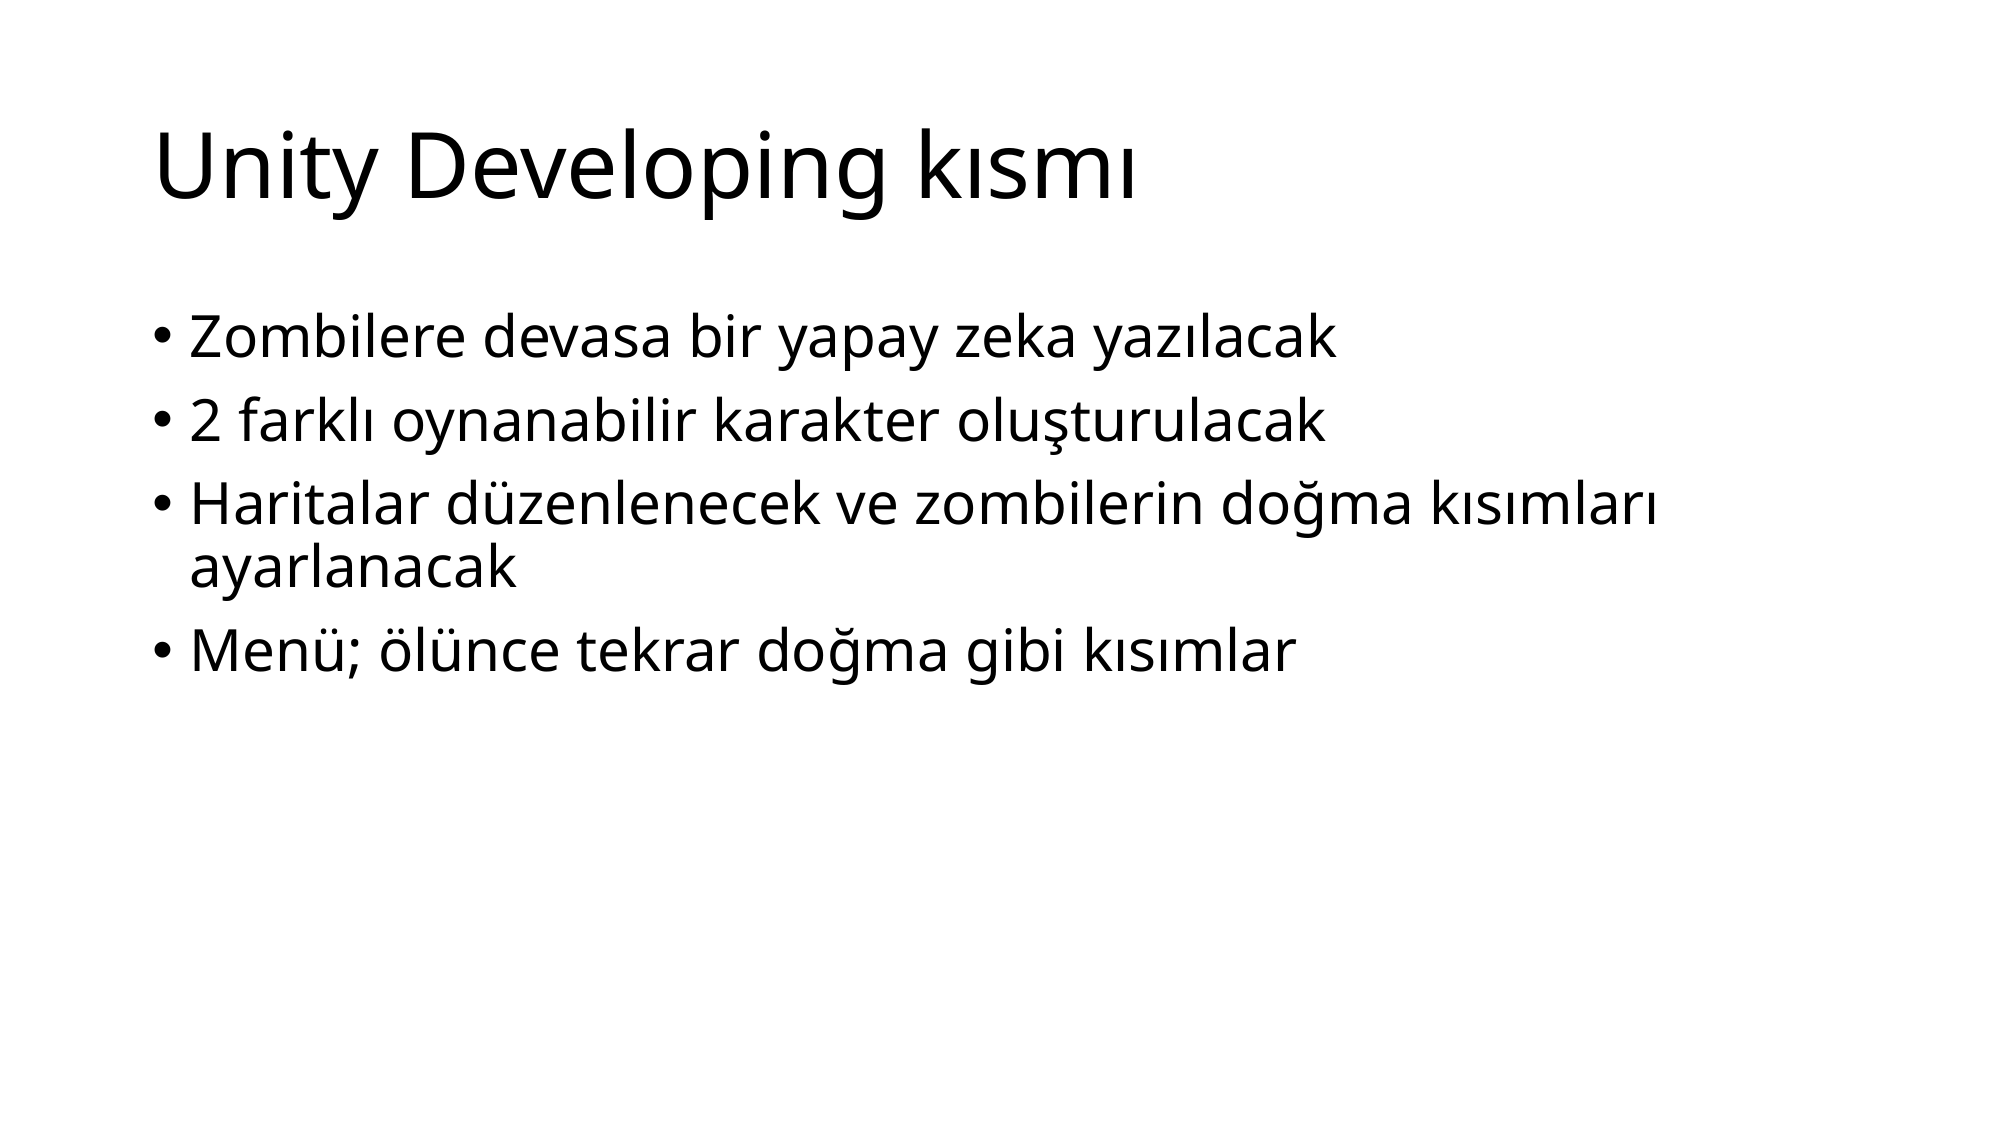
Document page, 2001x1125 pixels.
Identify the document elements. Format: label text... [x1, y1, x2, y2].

title Unity Developing kısmı [137, 59, 1863, 278]
list Zombilere devasa bir yapay zeka yazılacak 2 farklı oynanabilir karakter oluşturulacak Haritalar düzenlenecek ve zombilerin doğma kısımları ayarlanacak Menü; ölünce tekrar doğma gibi kısımlar [137, 299, 1863, 1014]
